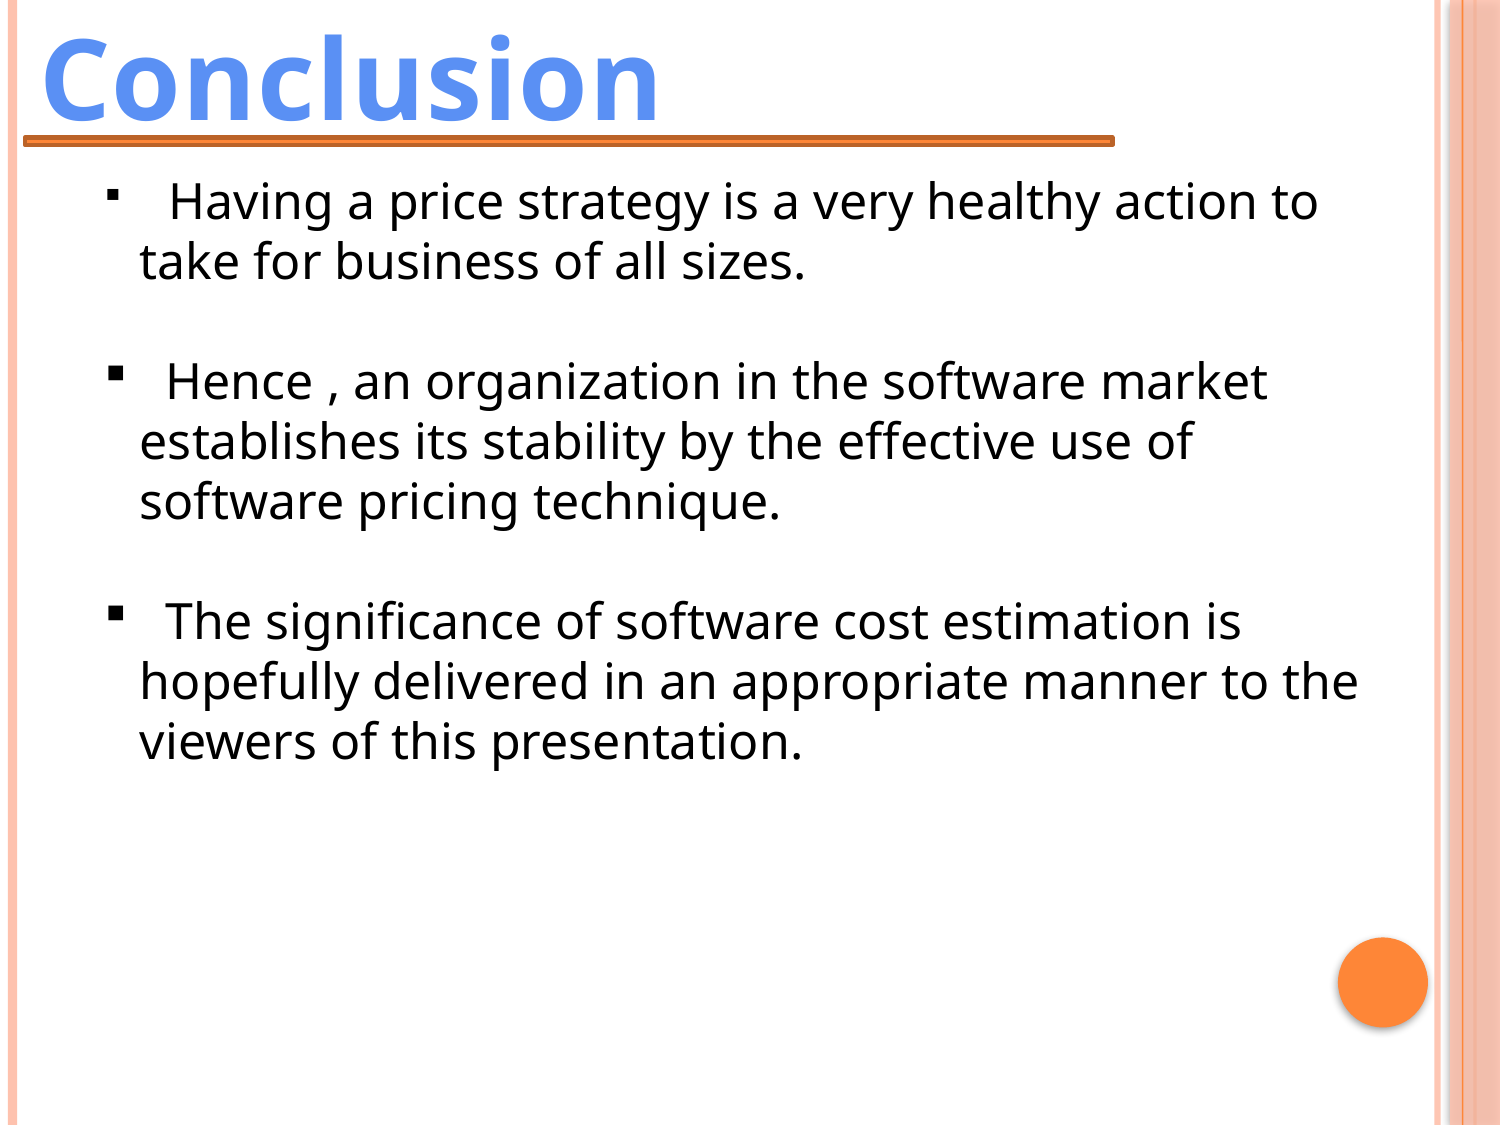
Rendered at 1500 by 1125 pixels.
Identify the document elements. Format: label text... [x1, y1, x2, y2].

text_box Conclusion [24, 0, 680, 135]
text_box Having a price strategy is a very healthy action to take for business of all sizes. Hence , an organization in the software market establishes its stability by the effective use of software pricing technique. The significance of software cost estimation is hopefully delivered in an appropriate manner to the viewers of this presentation. [49, 162, 1413, 878]
text_box [23, 135, 1115, 147]
